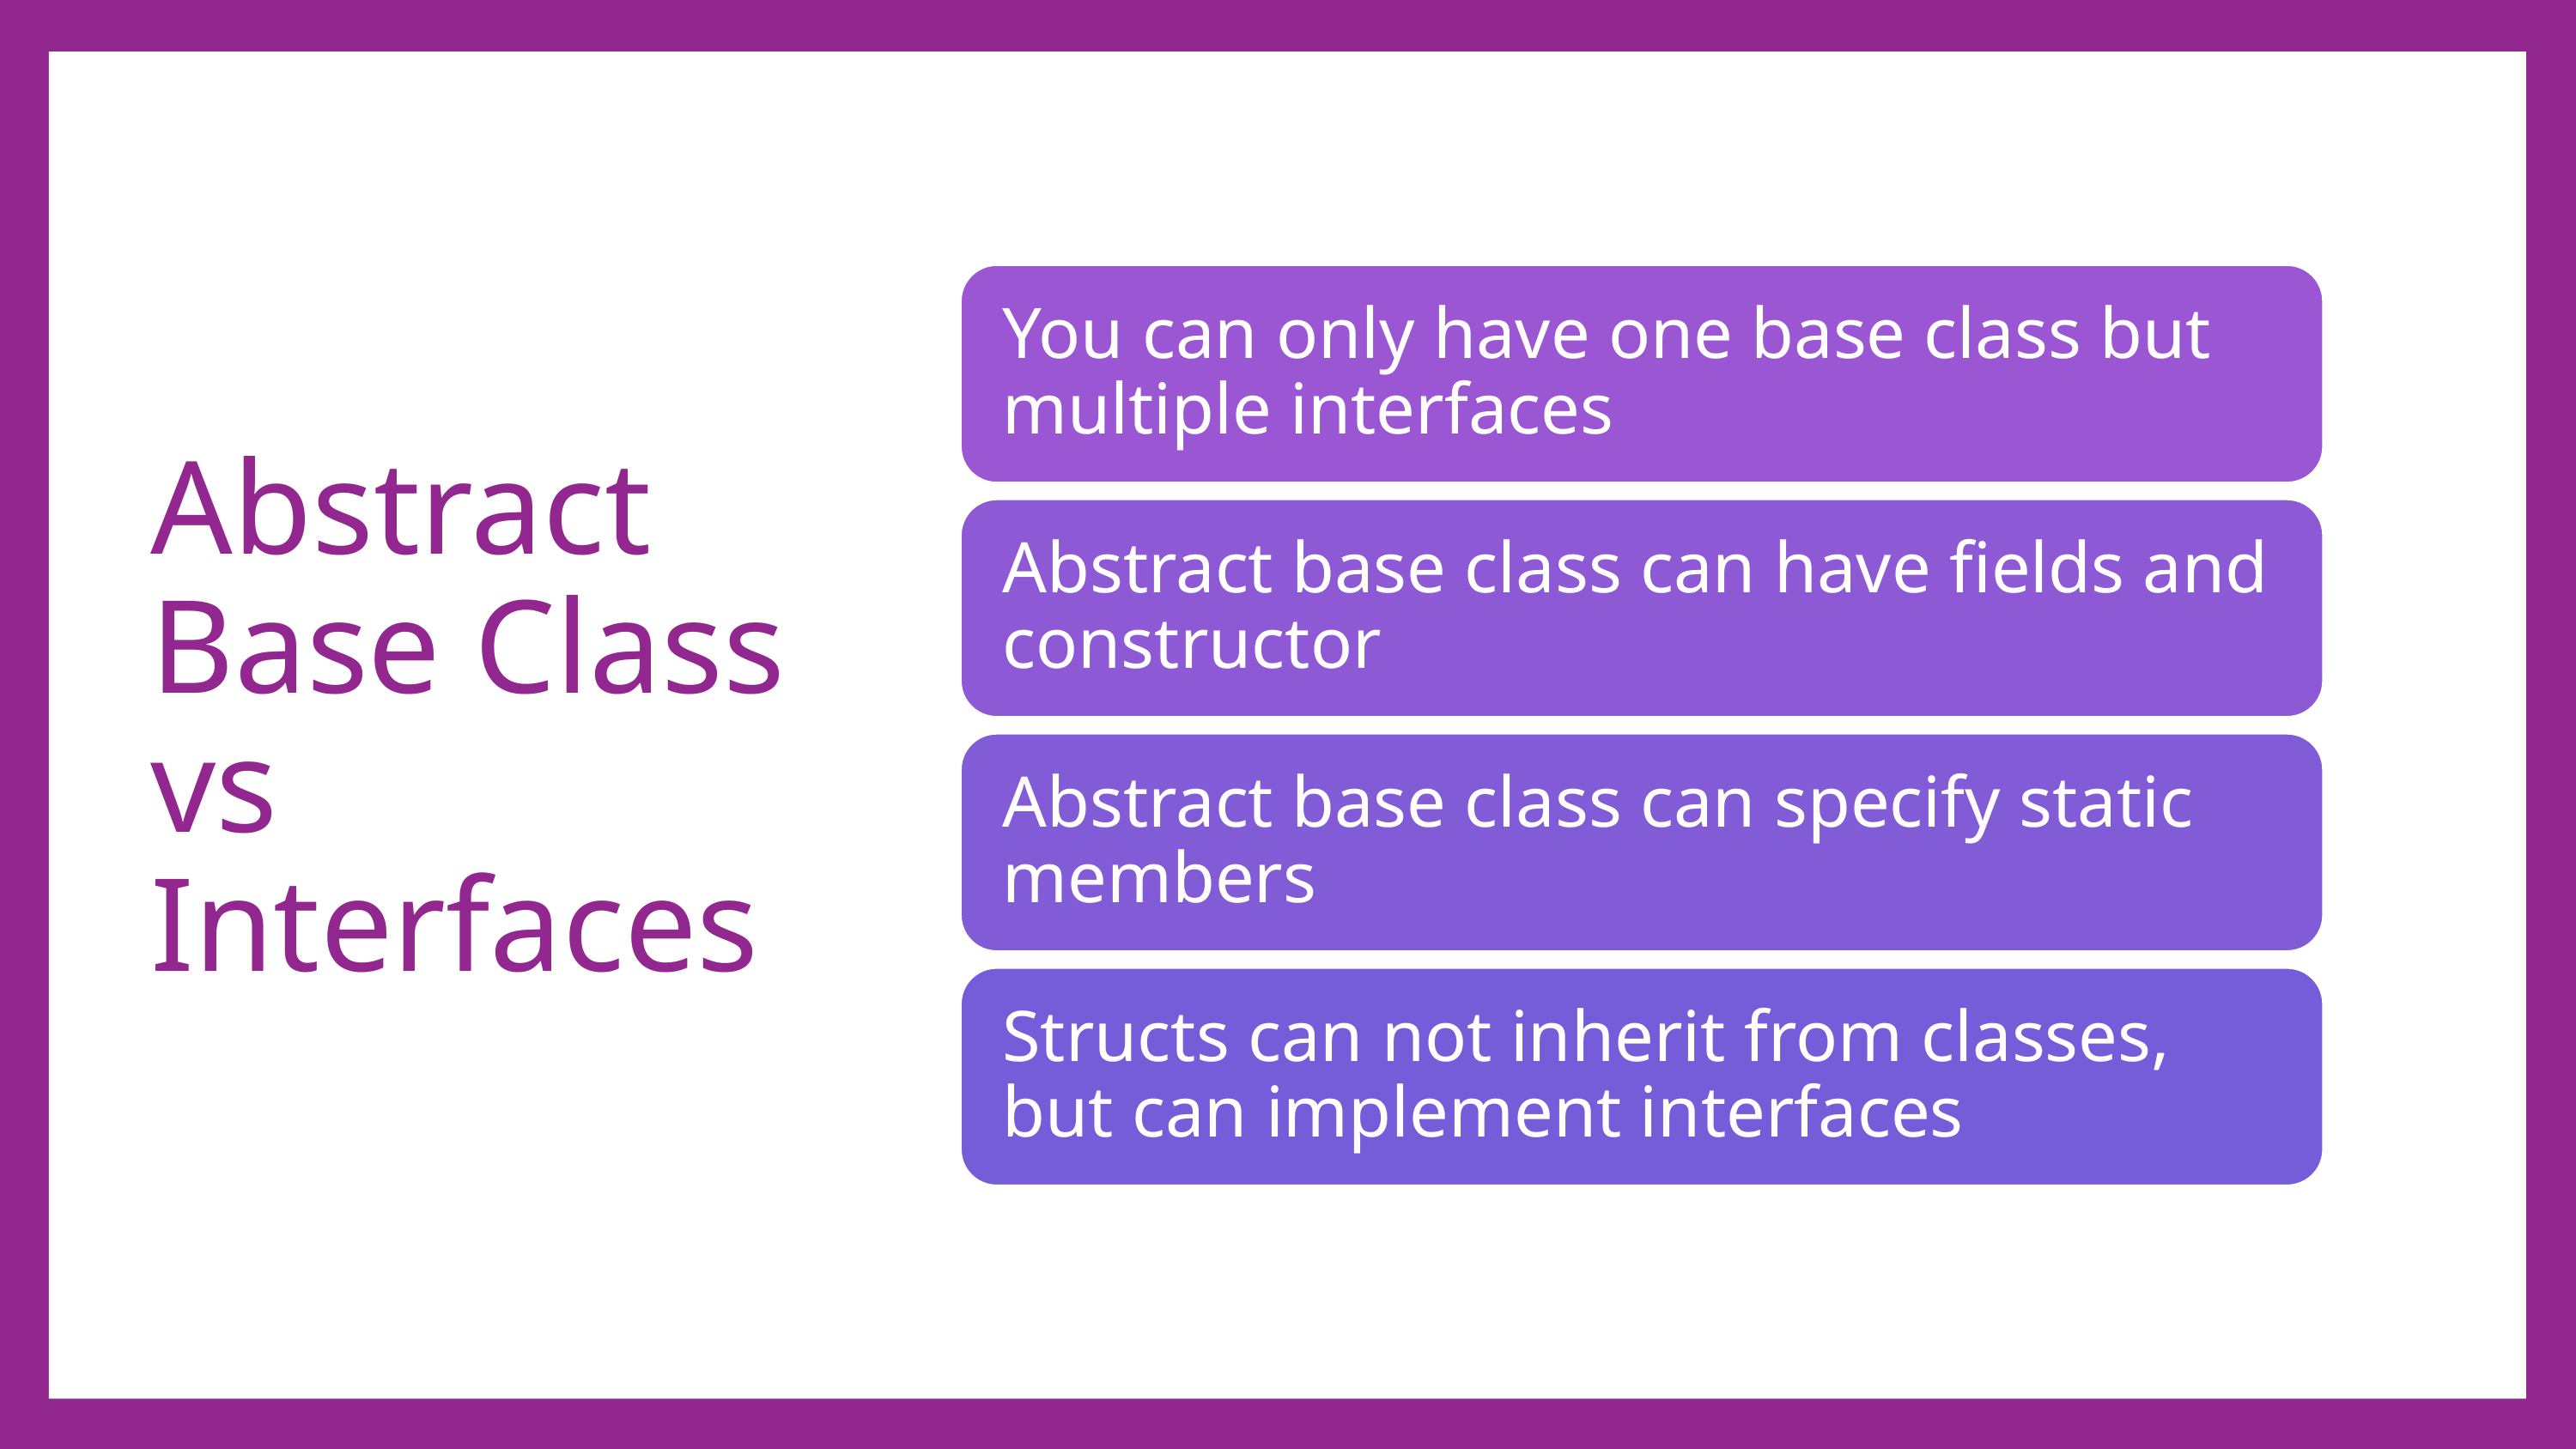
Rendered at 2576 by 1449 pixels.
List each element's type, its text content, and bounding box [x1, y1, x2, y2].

title Abstract Base Class vs Interfaces [137, 129, 849, 1313]
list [960, 252, 2324, 1197]
